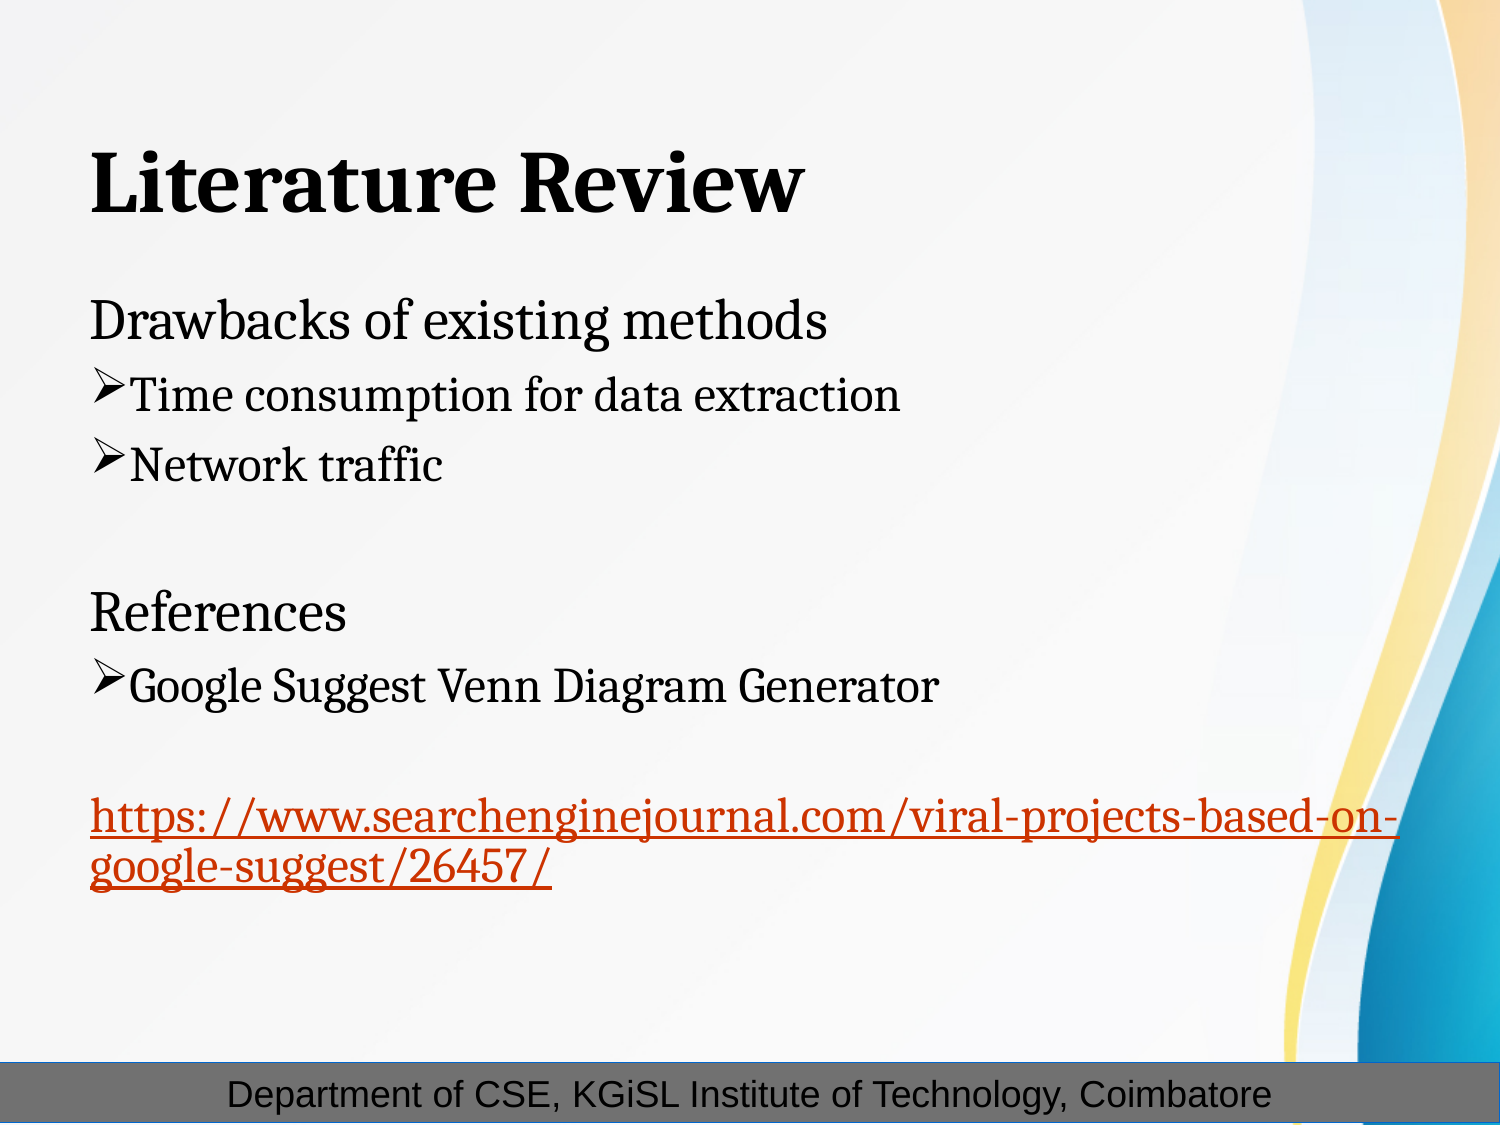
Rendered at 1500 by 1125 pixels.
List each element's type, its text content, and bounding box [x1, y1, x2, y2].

text_box Department of CSE, KGiSL Institute of Technology, Coimbatore [0, 1062, 1500, 1123]
list Drawbacks of existing methods Time consumption for data extraction Network traffic References Google Suggest Venn Diagram Generator https://www.searchenginejournal.com/viral-projects-based-on-google-suggest/26457/ [74, 192, 1426, 1006]
title Literature Review [74, 115, 1426, 192]
picture [0, 0, 1500, 1062]
